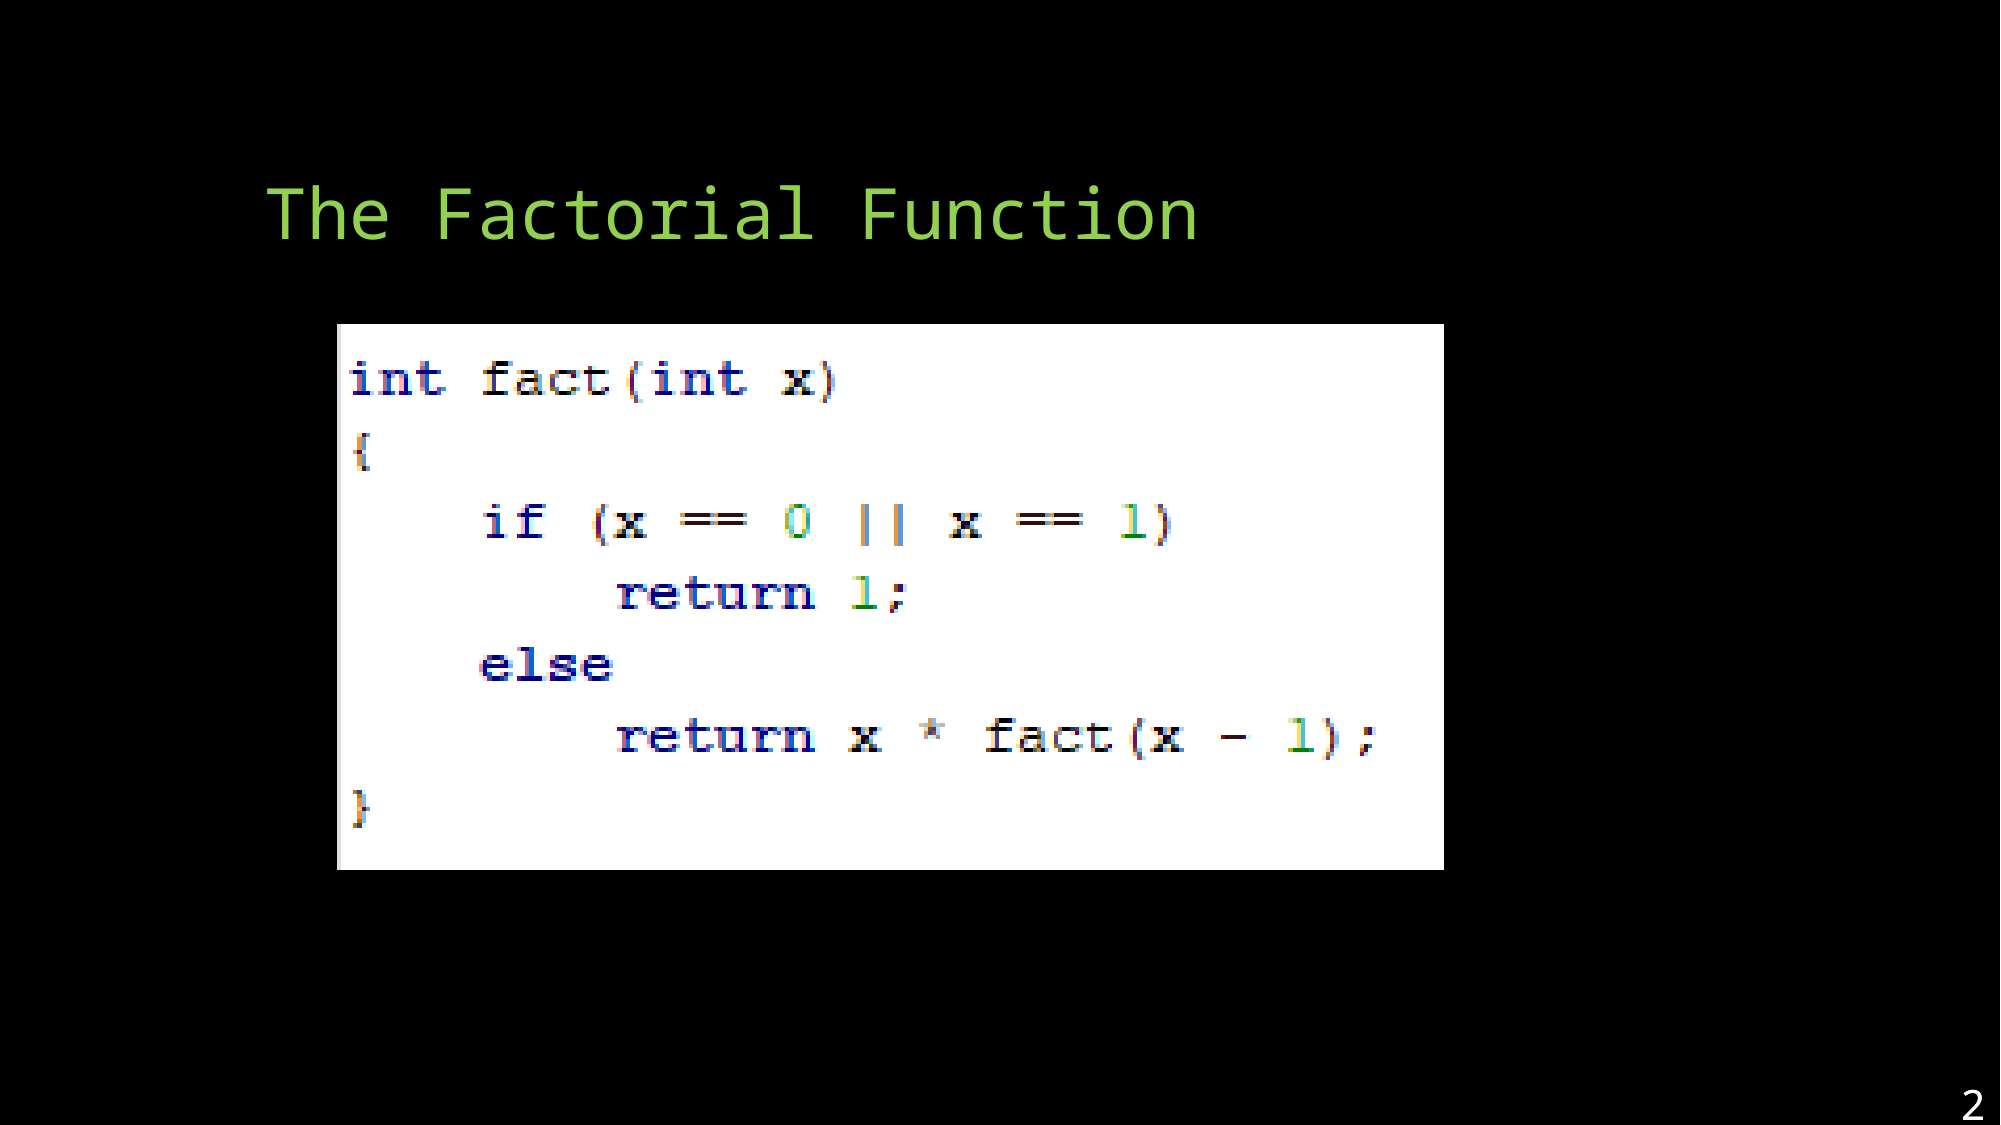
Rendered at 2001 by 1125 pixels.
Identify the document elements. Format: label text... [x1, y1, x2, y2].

title The Factorial Function [249, 75, 1750, 263]
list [337, 324, 1444, 870]
text_box 2 [1946, 1071, 2000, 1125]
